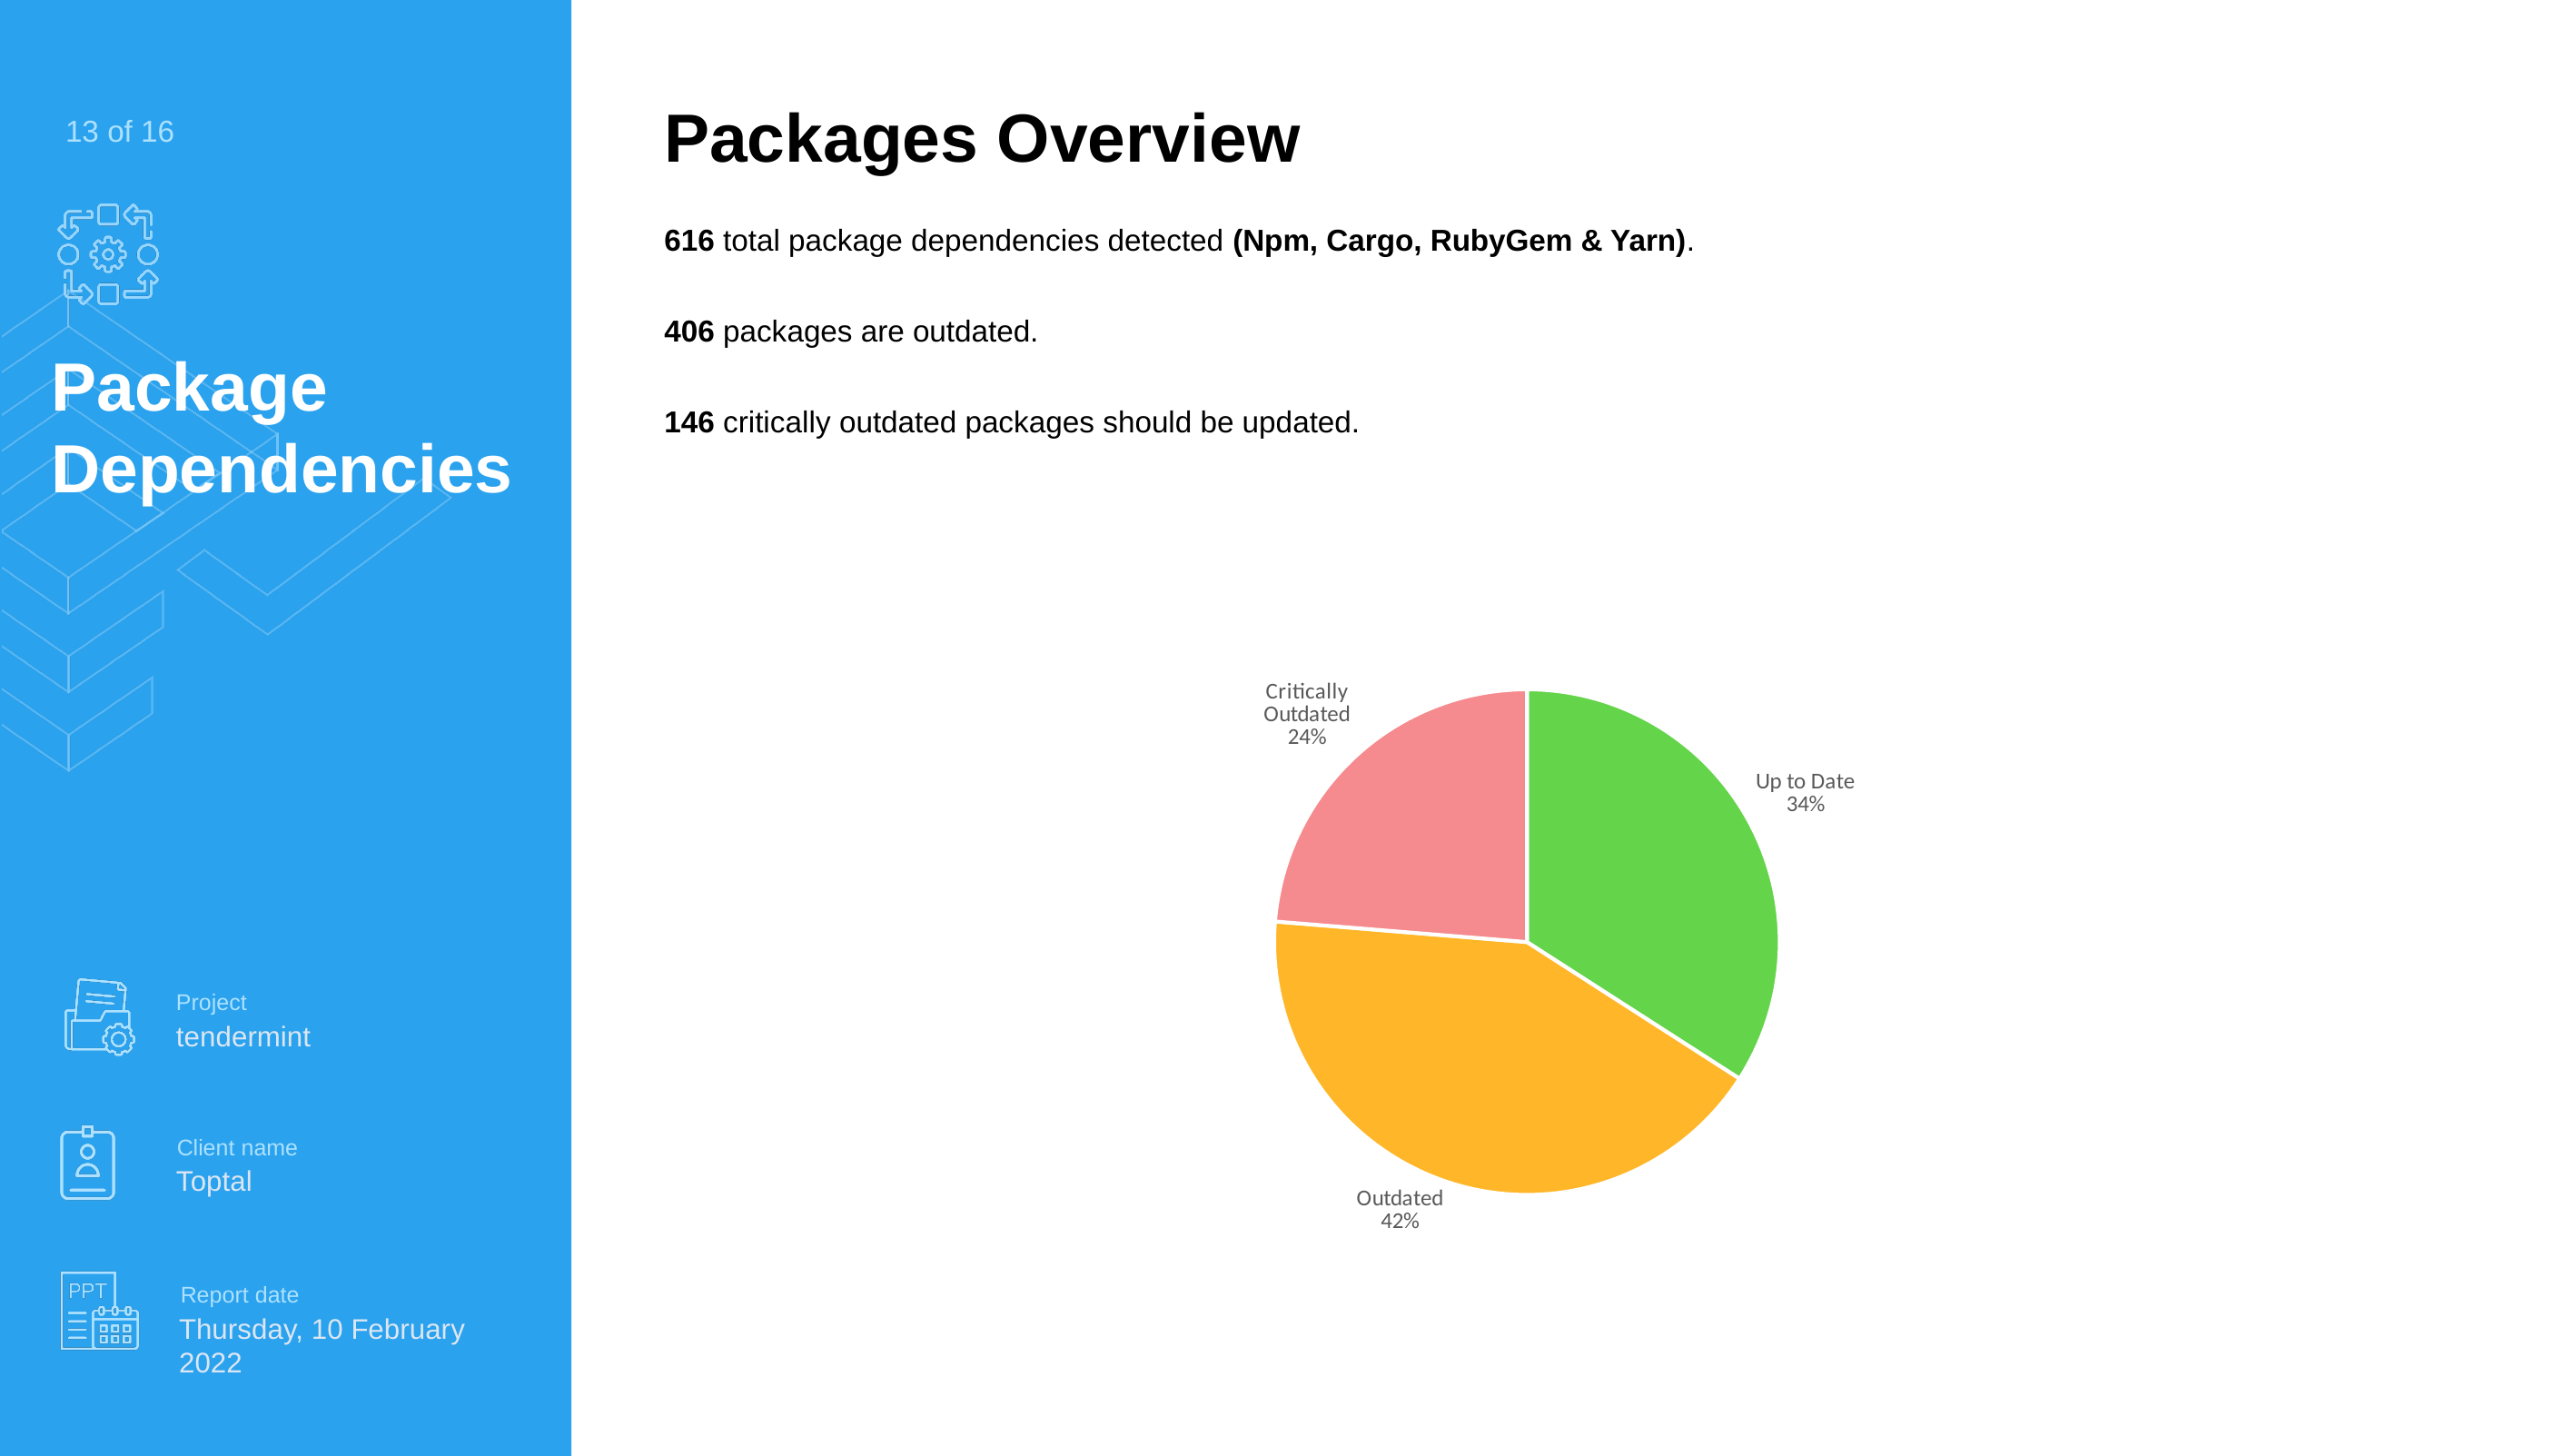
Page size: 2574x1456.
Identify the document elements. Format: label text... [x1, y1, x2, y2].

text_box Packages Overview [650, 45, 2127, 183]
text_box 616 total package dependencies detected (Npm, Cargo, RubyGem & Yarn). 406 packages are outdated. 146 critically outdated packages should be updated. [650, 205, 2207, 446]
text_box 13 of 16 [52, 104, 321, 155]
picture [60, 976, 140, 1057]
chart [1082, 579, 1968, 1302]
text_box Package Dependencies [37, 335, 538, 513]
picture [49, 1123, 129, 1203]
picture [60, 1271, 140, 1351]
picture [2, 203, 453, 773]
